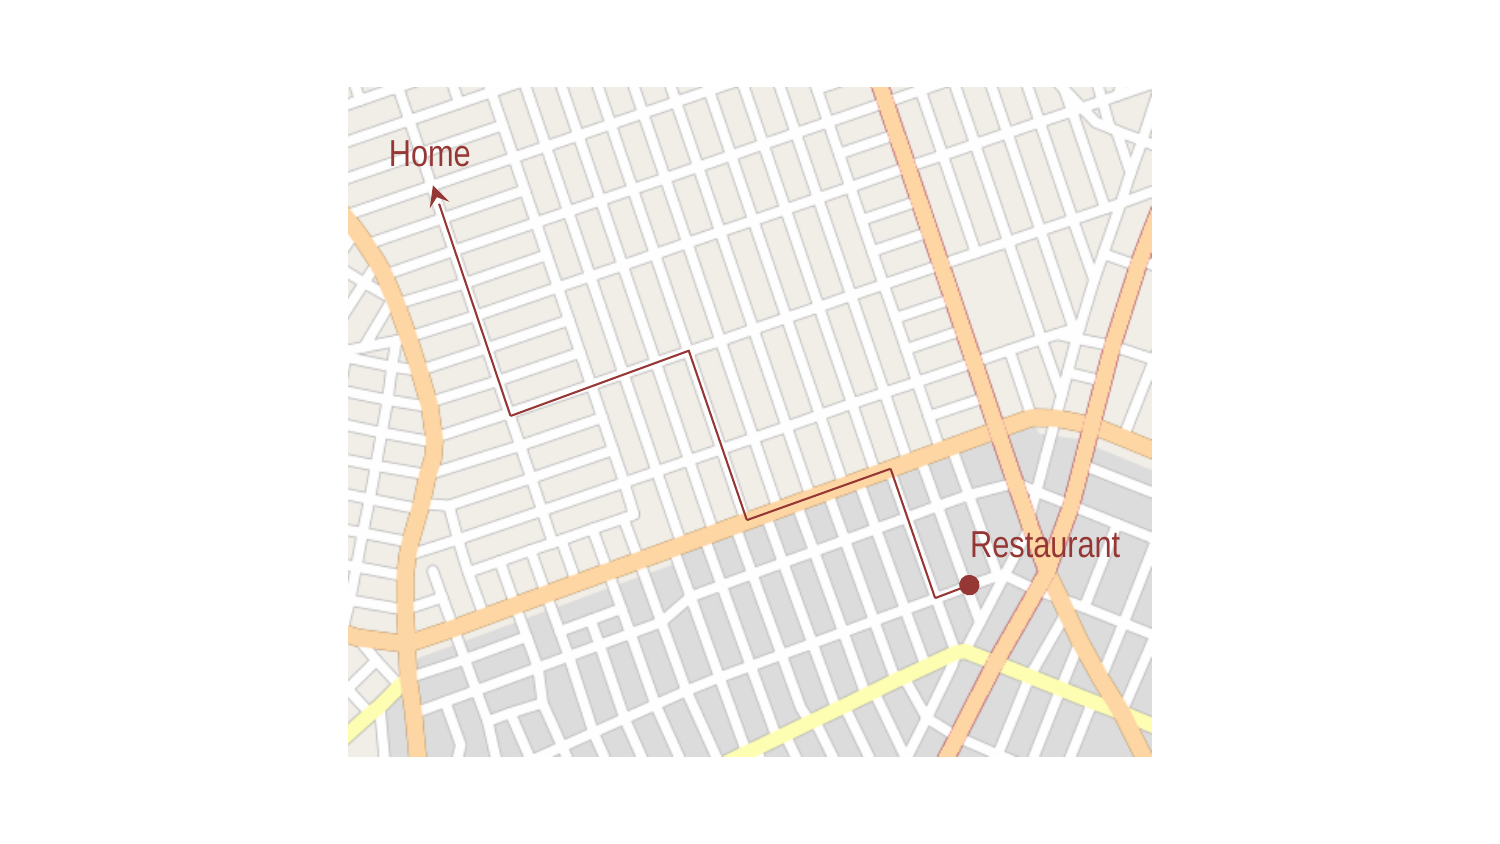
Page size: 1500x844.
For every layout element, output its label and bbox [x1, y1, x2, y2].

text_box [934, 584, 970, 599]
text_box [510, 350, 686, 417]
text_box [432, 185, 511, 417]
text_box [746, 468, 889, 521]
text_box [688, 350, 748, 521]
text_box [890, 468, 936, 599]
picture [347, 87, 1152, 757]
